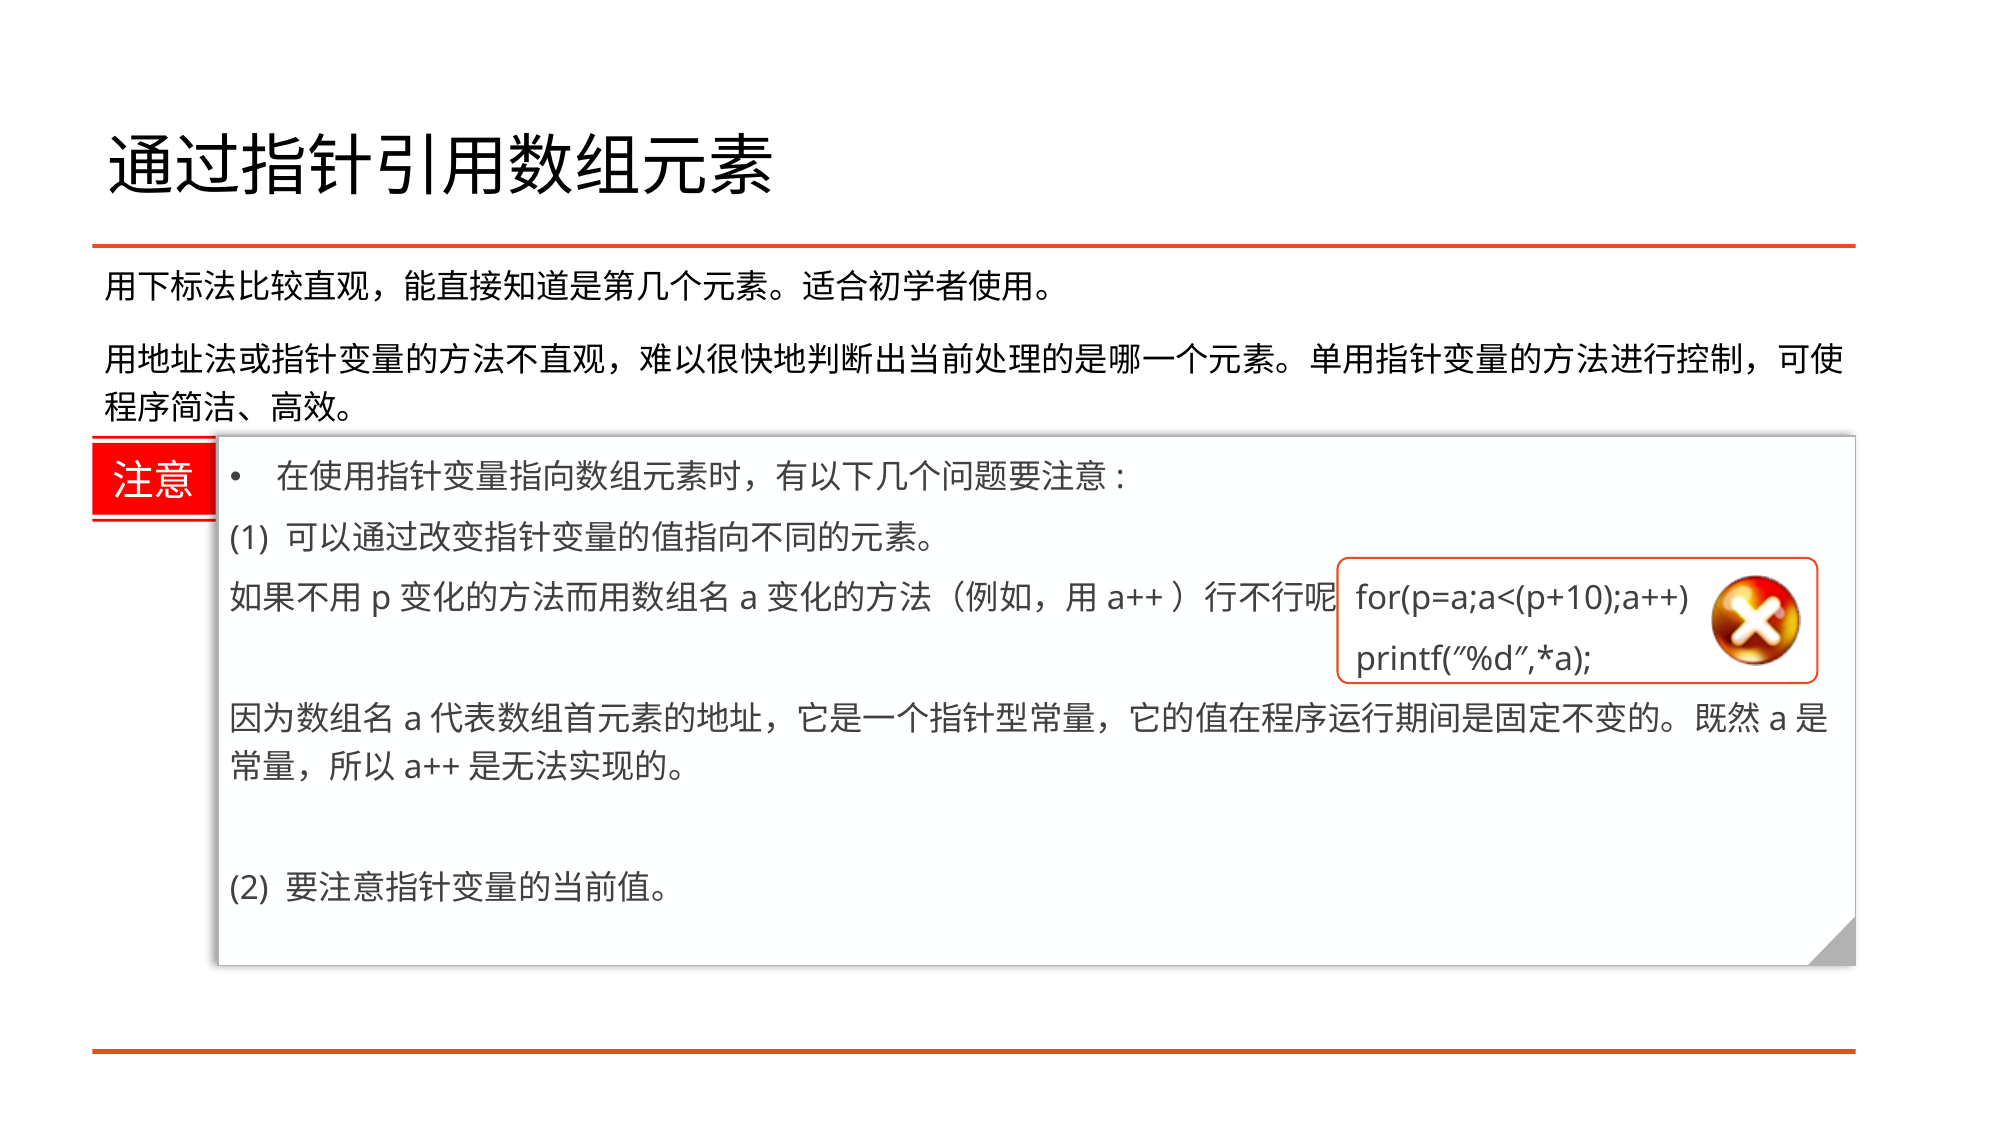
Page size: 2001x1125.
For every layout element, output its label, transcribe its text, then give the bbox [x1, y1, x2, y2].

title 通过指针引用数组元素 [92, 89, 1818, 245]
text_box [92, 435, 1856, 966]
picture [1711, 575, 1801, 666]
